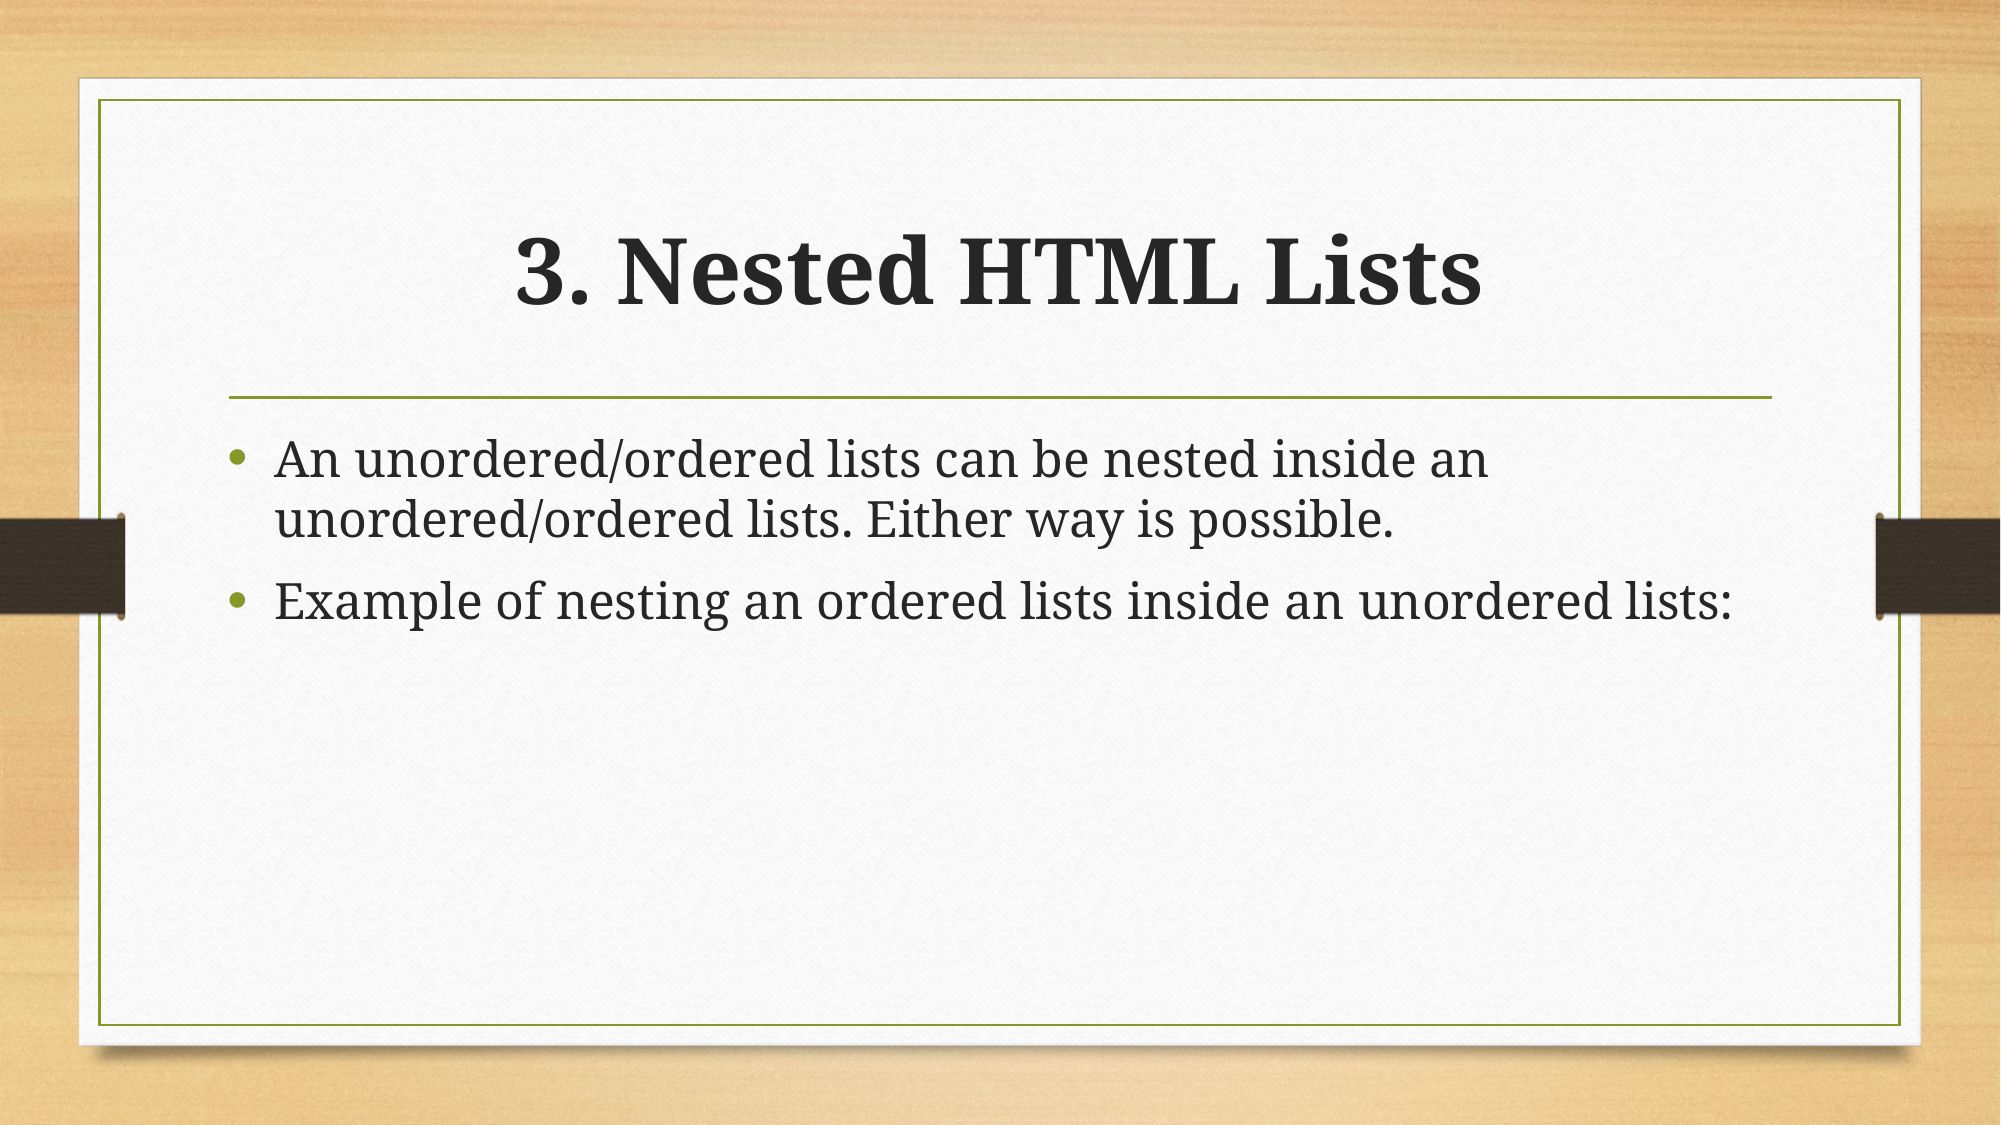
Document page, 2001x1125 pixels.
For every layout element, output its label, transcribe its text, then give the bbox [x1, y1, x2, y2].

list An unordered/ordered lists can be nested inside an unordered/ordered lists. Either way is possible. Example of nesting an ordered lists inside an unordered lists: [212, 419, 1788, 964]
picture [0, 0, 2001, 1125]
title 3. Nested HTML Lists [212, 161, 1788, 375]
